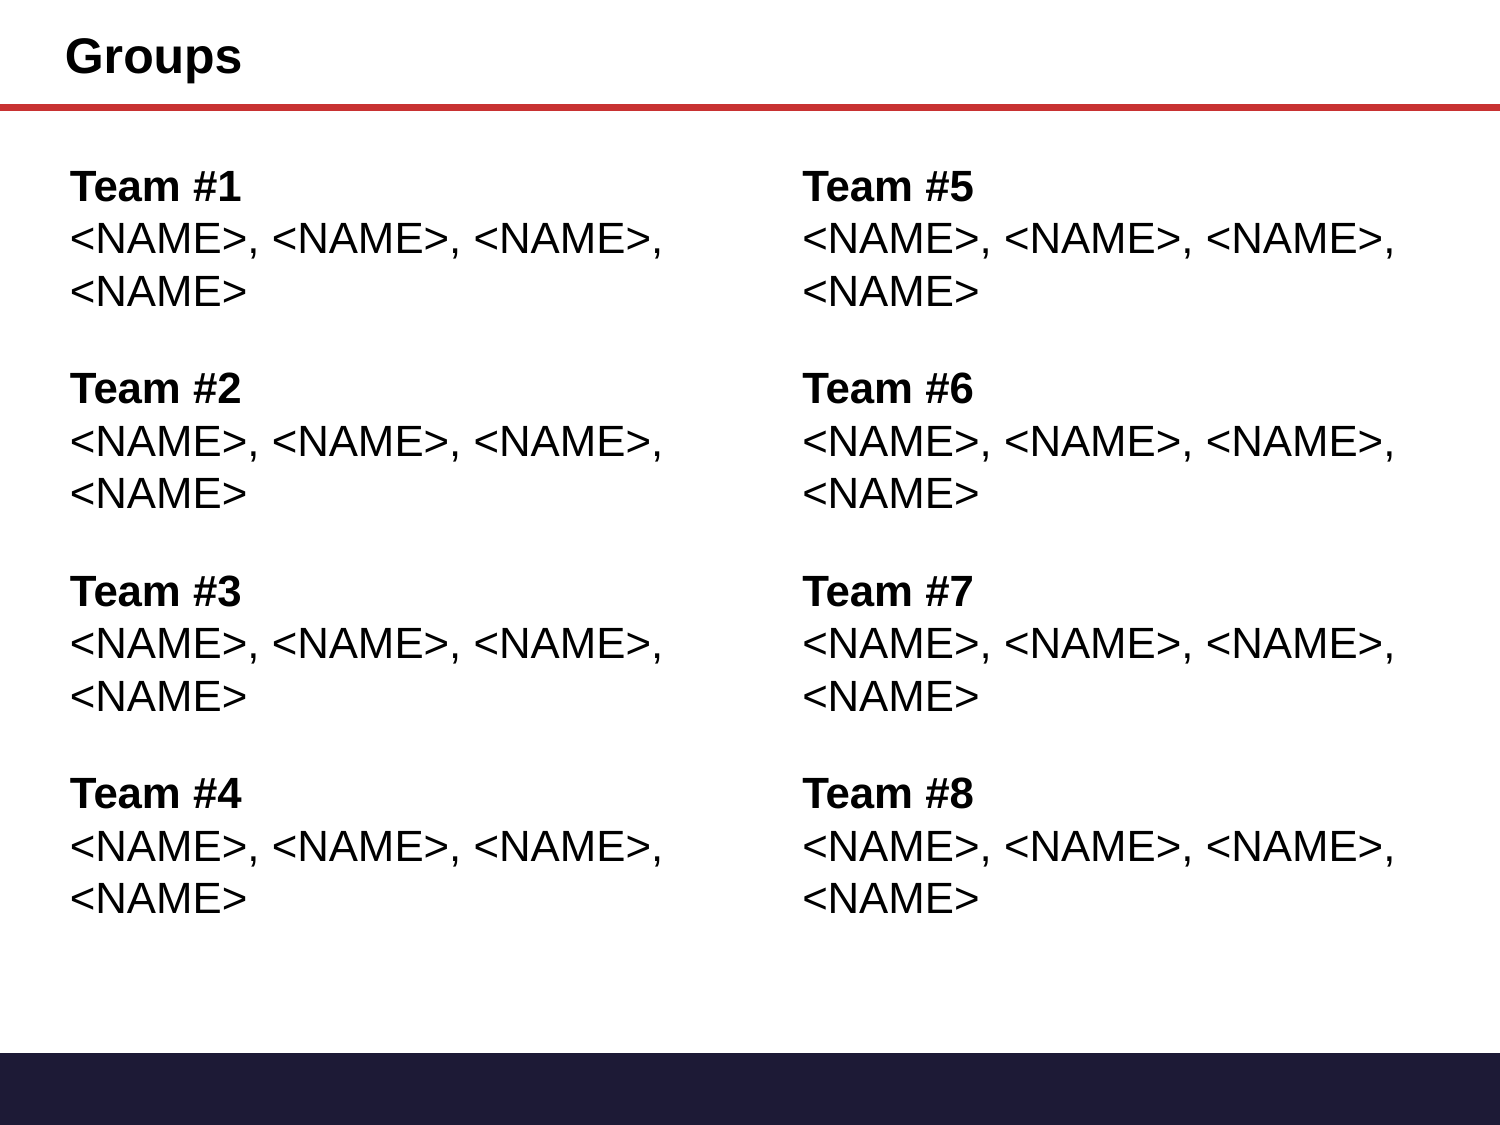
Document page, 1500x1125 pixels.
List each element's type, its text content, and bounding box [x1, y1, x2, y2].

text_box Team #1 <NAME>, <NAME>, <NAME>, <NAME> Team #2 <NAME>, <NAME>, <NAME>, <NAME> Team #3 <NAME>, <NAME>, <NAME>, <NAME> Team #4 <NAME>, <NAME>, <NAME>, <NAME> [55, 149, 725, 953]
text_box Groups [50, 0, 948, 108]
text_box Team #5 <NAME>, <NAME>, <NAME>, <NAME> Team #6 <NAME>, <NAME>, <NAME>, <NAME> Team #7 <NAME>, <NAME>, <NAME>, <NAME> Team #8 <NAME>, <NAME>, <NAME>, <NAME> [787, 149, 1463, 953]
